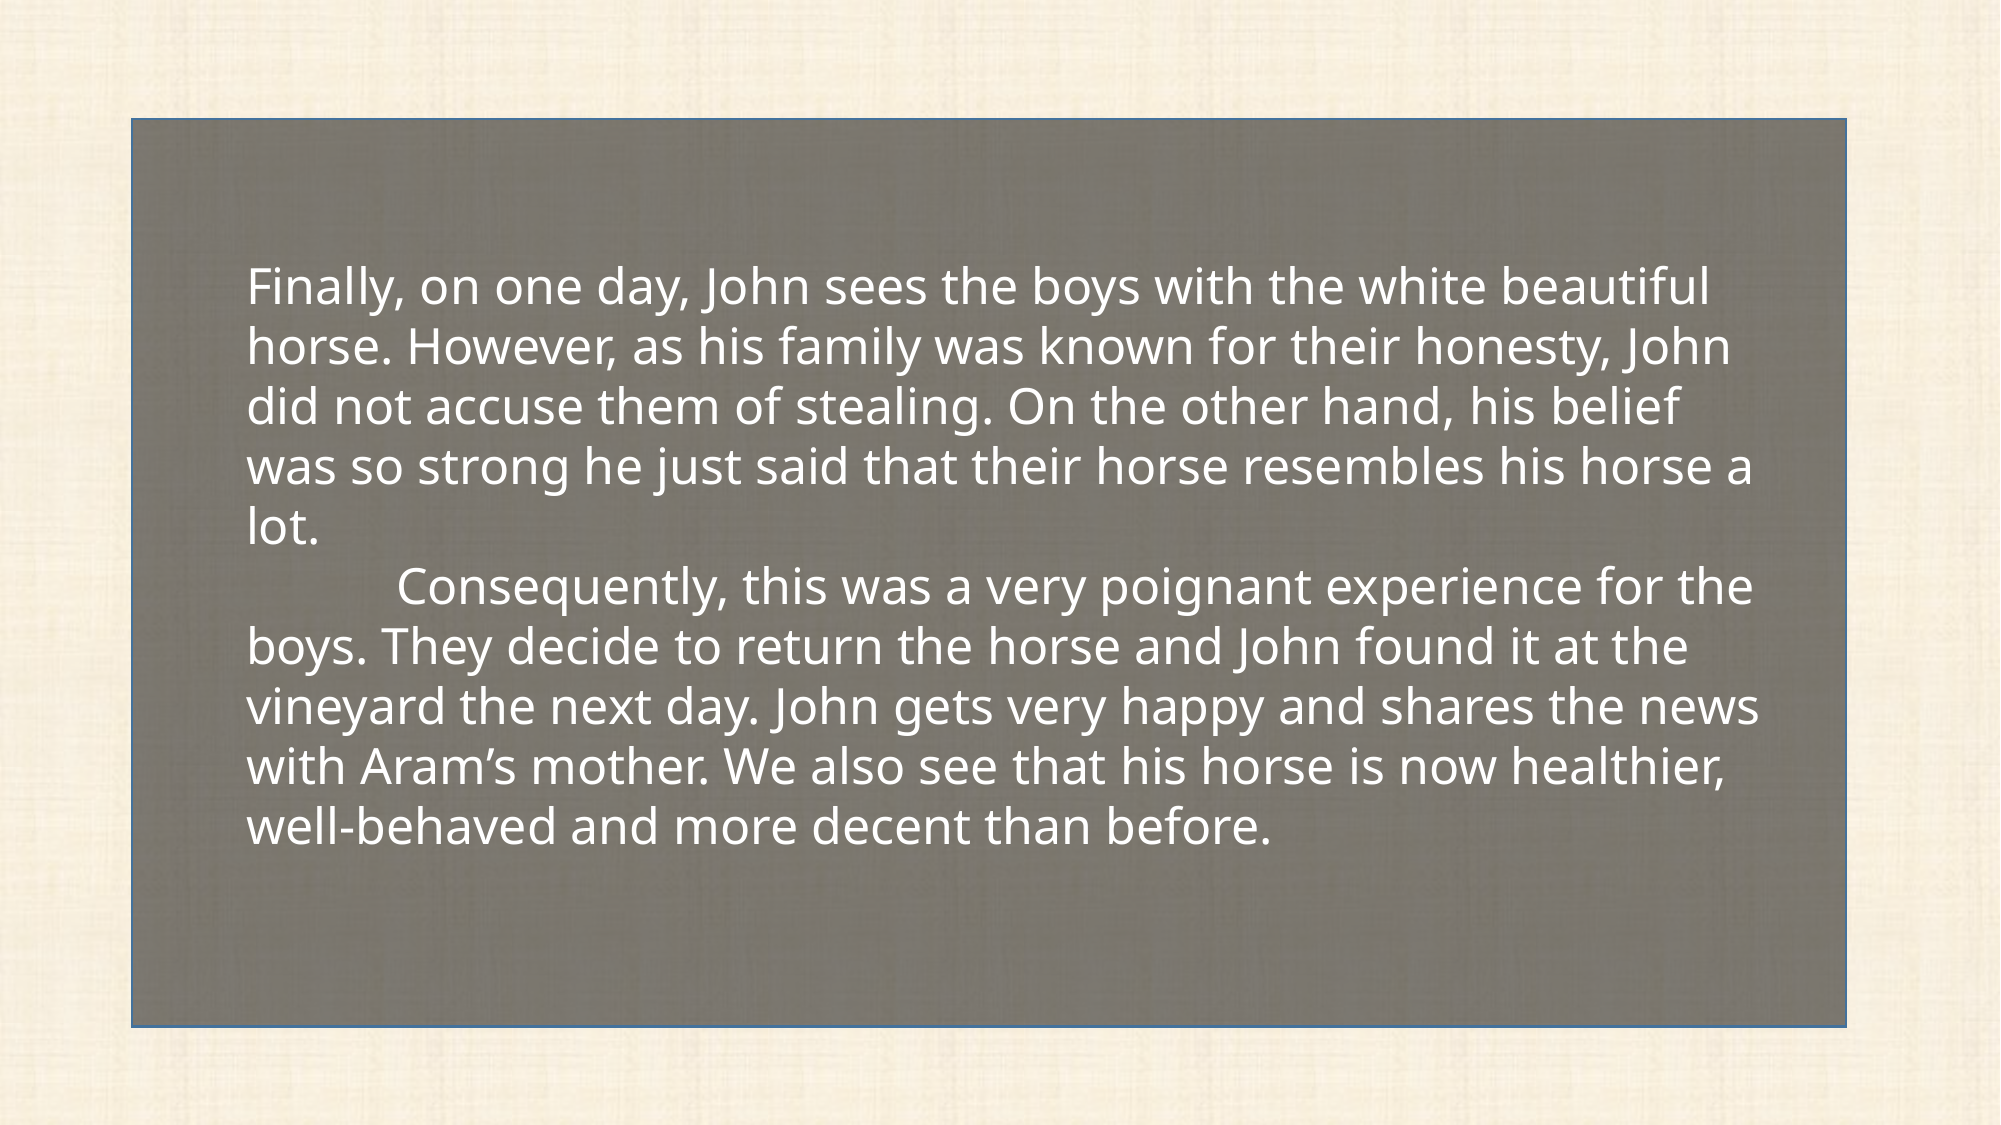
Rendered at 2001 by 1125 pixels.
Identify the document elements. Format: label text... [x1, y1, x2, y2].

text_box Finally, on one day, John sees the boys with the white beautiful horse. However, as his family was known for their honesty, John did not accuse them of stealing. On the other hand, his belief was so strong he just said that their horse resembles his horse a lot. Consequently, this was a very poignant experience for the boys. They decide to return the horse and John found it at the vineyard the next day. John gets very happy and shares the news with Aram’s mother. We also see that his horse is now healthier, well-behaved and more decent than before. [231, 247, 1786, 952]
text_box [131, 118, 1847, 1028]
